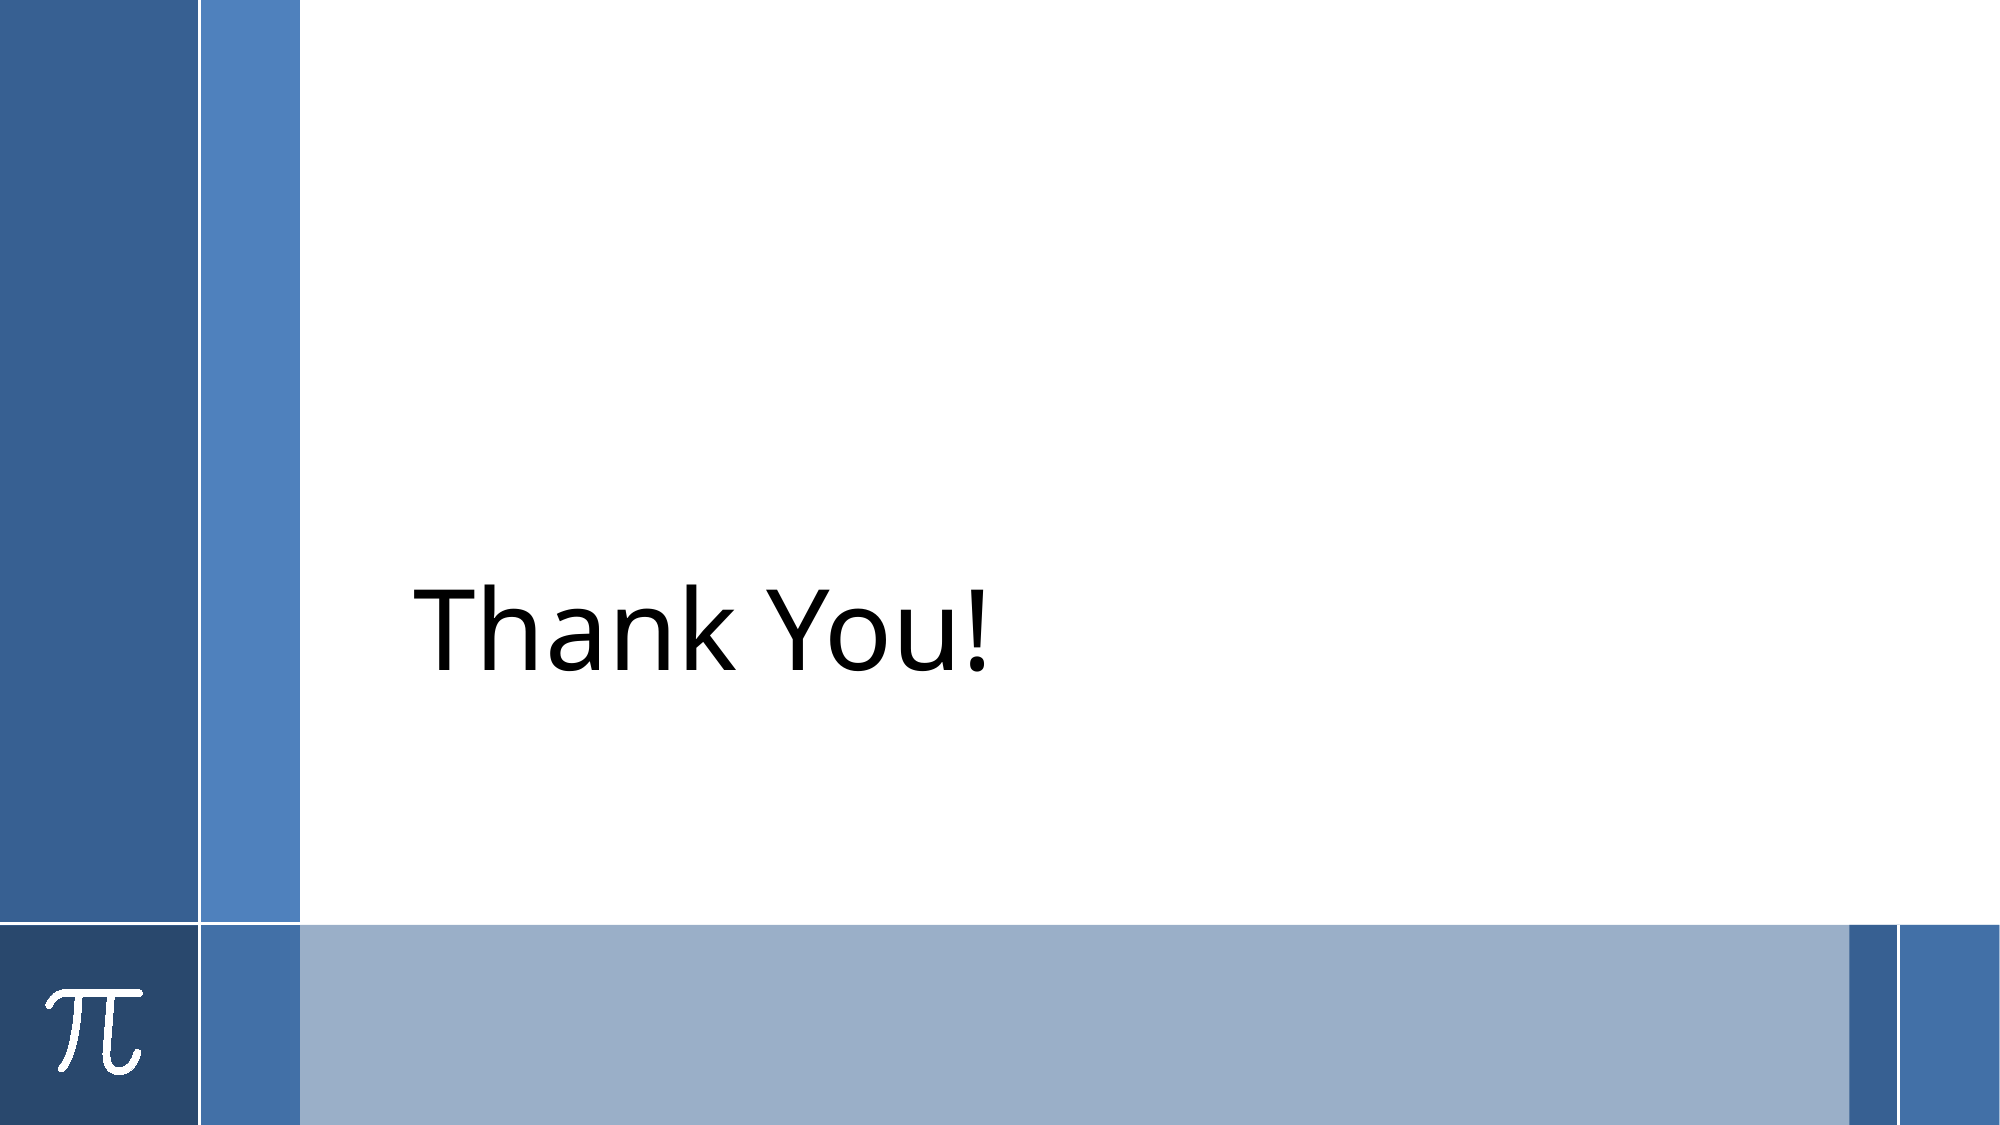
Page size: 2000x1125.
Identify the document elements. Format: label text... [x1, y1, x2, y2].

title Thank You! [398, 262, 1765, 703]
